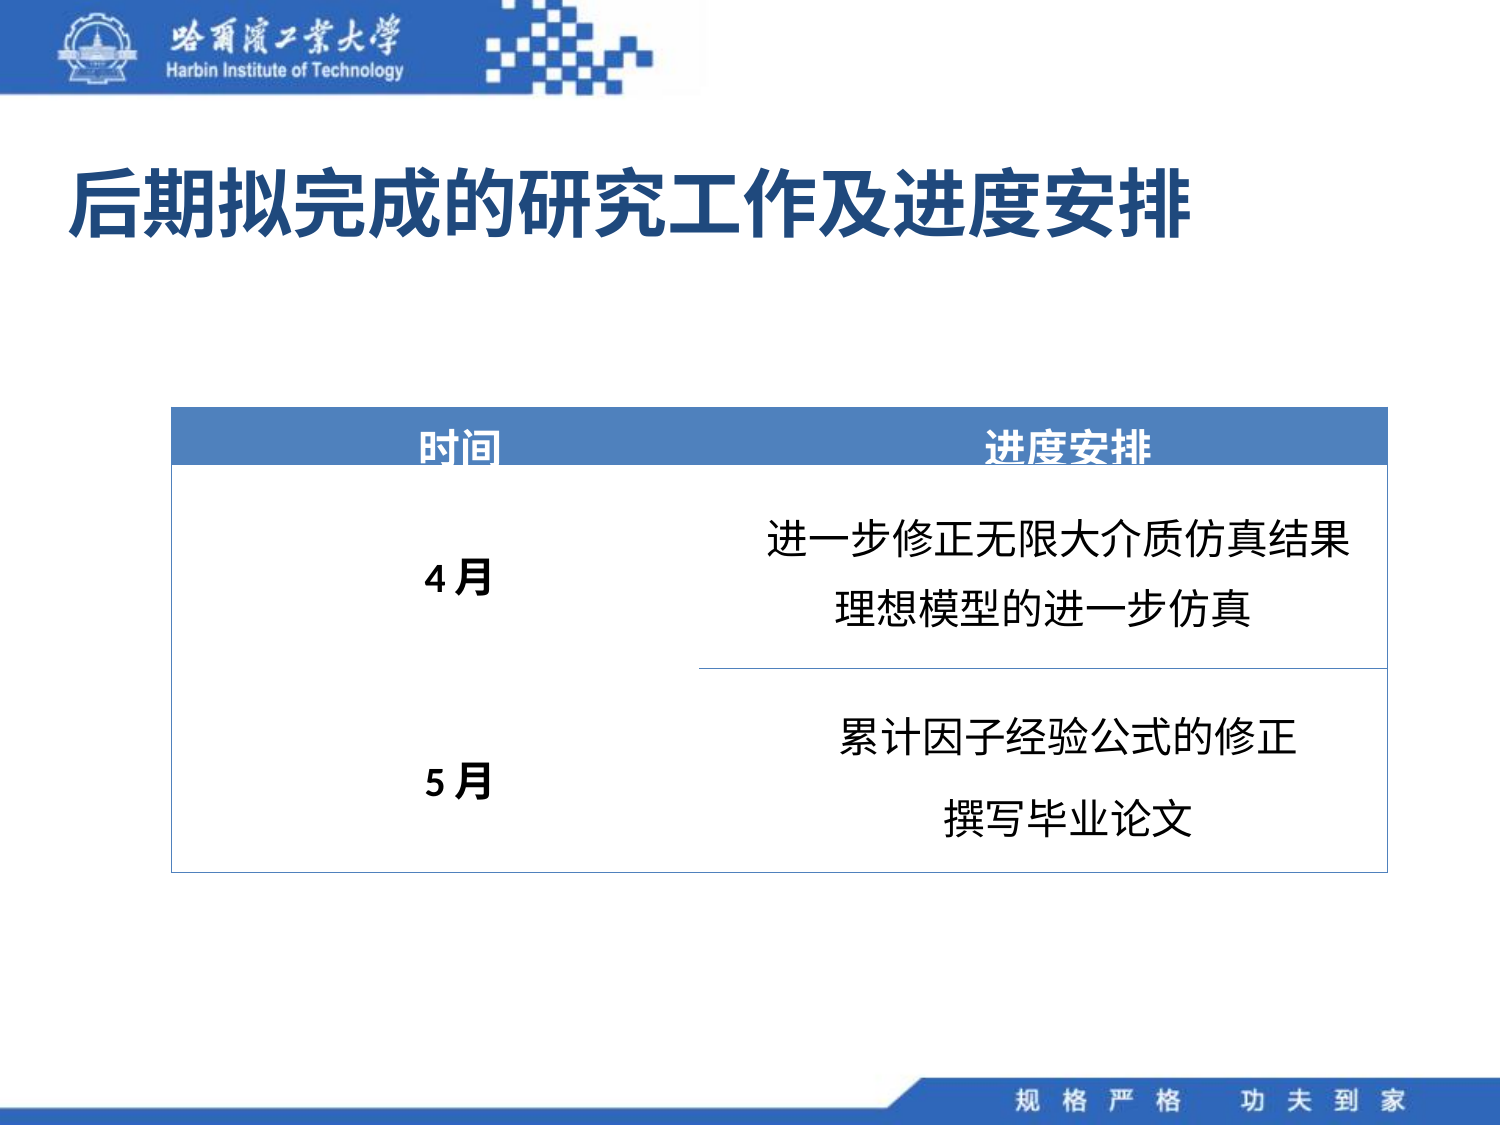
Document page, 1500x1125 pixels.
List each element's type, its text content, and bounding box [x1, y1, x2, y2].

table_cell 5月 [172, 669, 699, 872]
text_box 后期拟完成的研究工作及进度安排 [53, 148, 1242, 254]
table_header 进度安排 [699, 408, 1387, 464]
table_cell 进一步修正无限大介质仿真结果 理想模型的进一步仿真 [699, 465, 1387, 668]
table_cell 4月 [172, 465, 699, 669]
table_cell 累计因子经验公式的修正 撰写毕业论文 [699, 669, 1387, 872]
picture [0, 1, 1500, 1125]
table_header 时间 [172, 408, 699, 465]
slide_number [1115, 1022, 1467, 1084]
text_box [834, 576, 892, 627]
